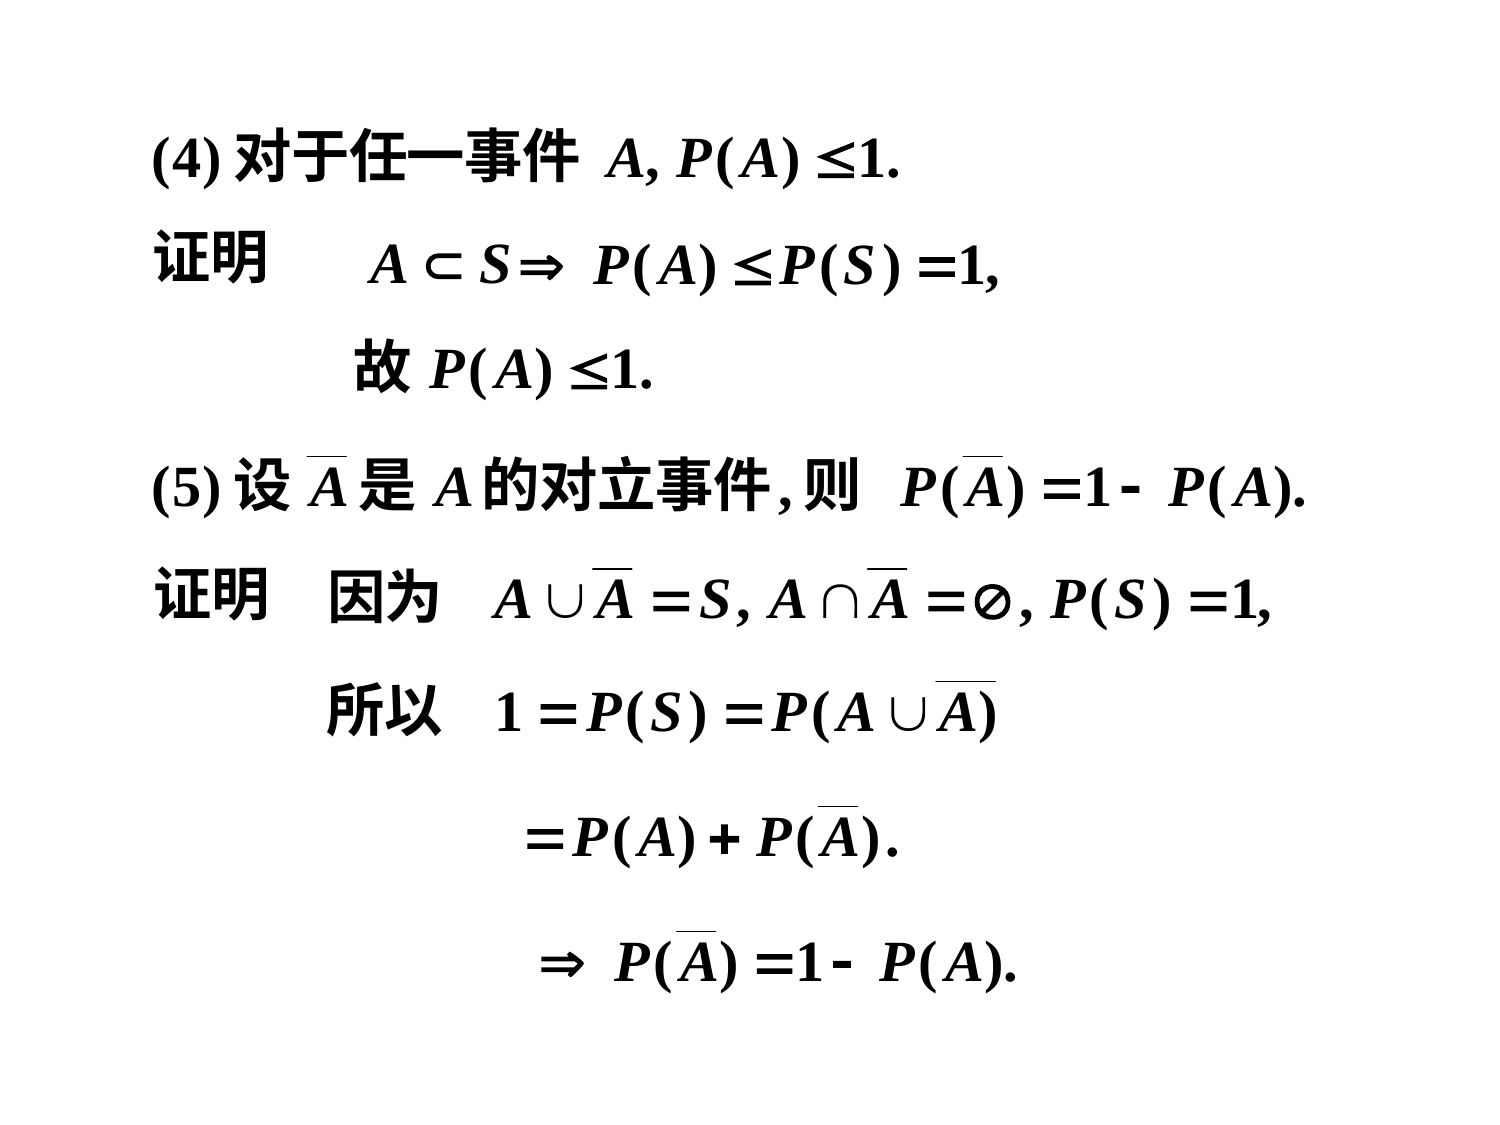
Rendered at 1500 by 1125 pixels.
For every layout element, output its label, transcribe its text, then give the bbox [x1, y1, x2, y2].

text_box 证明 [138, 549, 285, 635]
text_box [149, 124, 903, 196]
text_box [353, 336, 656, 408]
text_box 证明 [138, 212, 285, 298]
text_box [330, 562, 1274, 638]
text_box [362, 237, 519, 290]
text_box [516, 238, 1003, 304]
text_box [149, 449, 1309, 525]
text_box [537, 924, 1019, 1000]
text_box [518, 799, 919, 875]
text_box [324, 674, 1000, 750]
